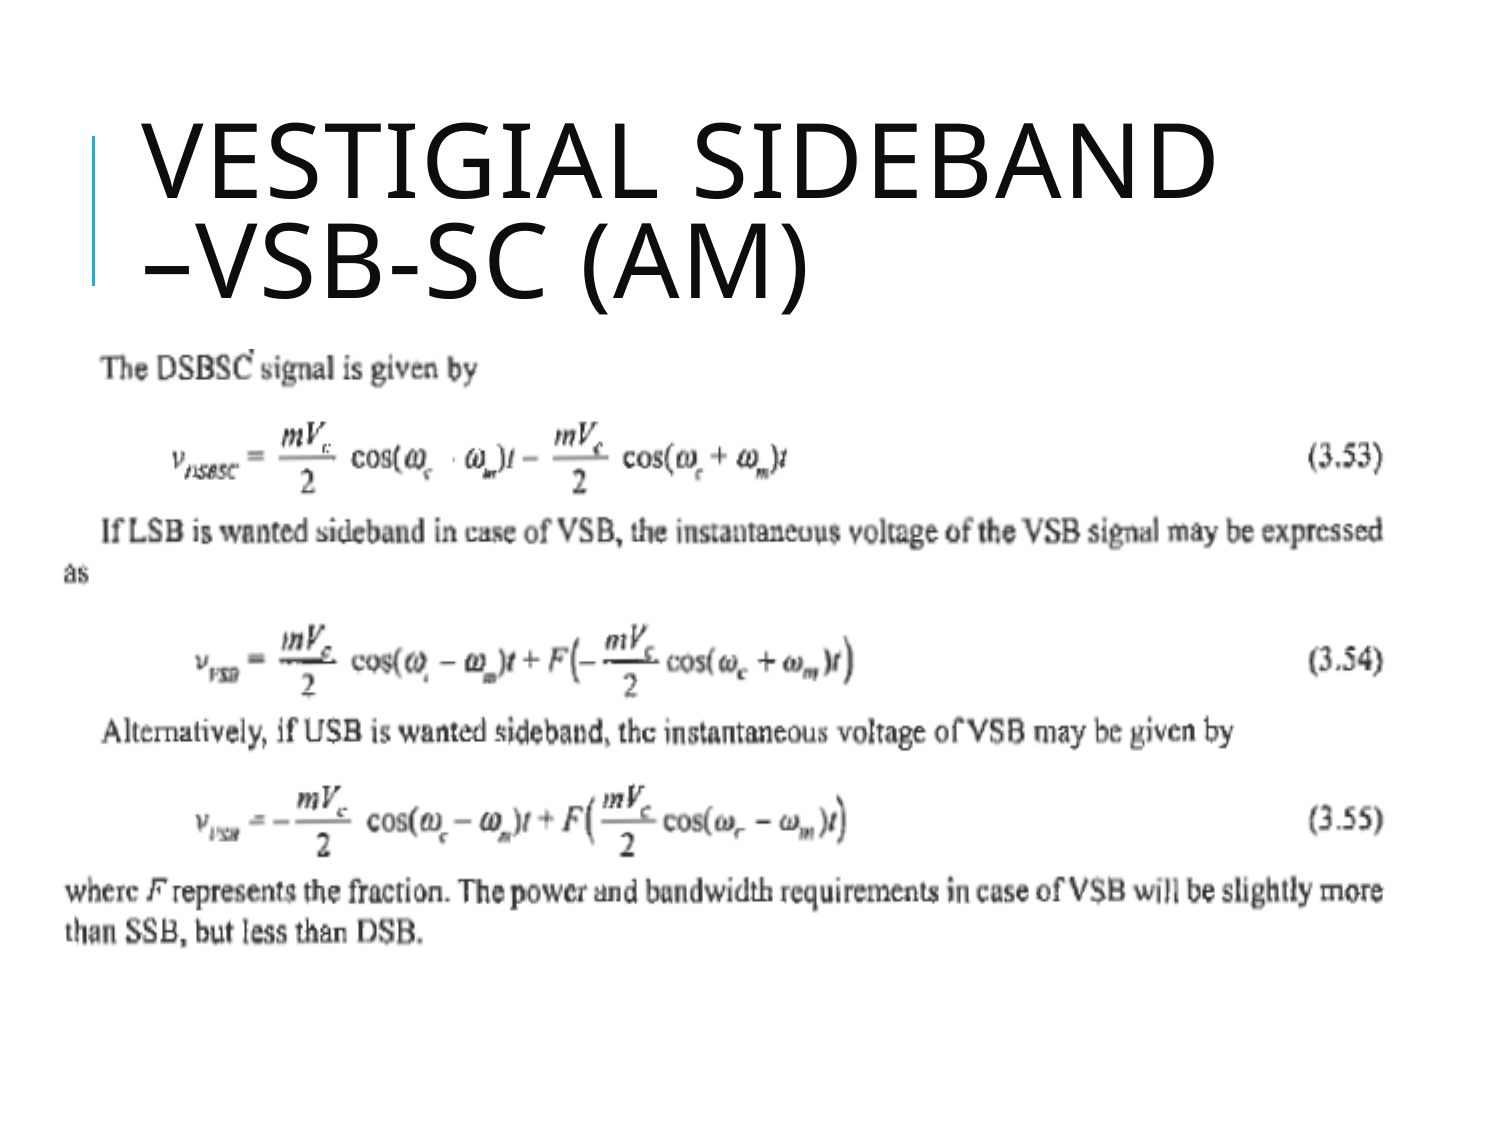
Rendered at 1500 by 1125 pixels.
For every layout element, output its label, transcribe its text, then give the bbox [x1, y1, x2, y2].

picture [53, 349, 1399, 953]
title Vestigial sideband –vsb-sc (am) [126, 96, 1322, 342]
